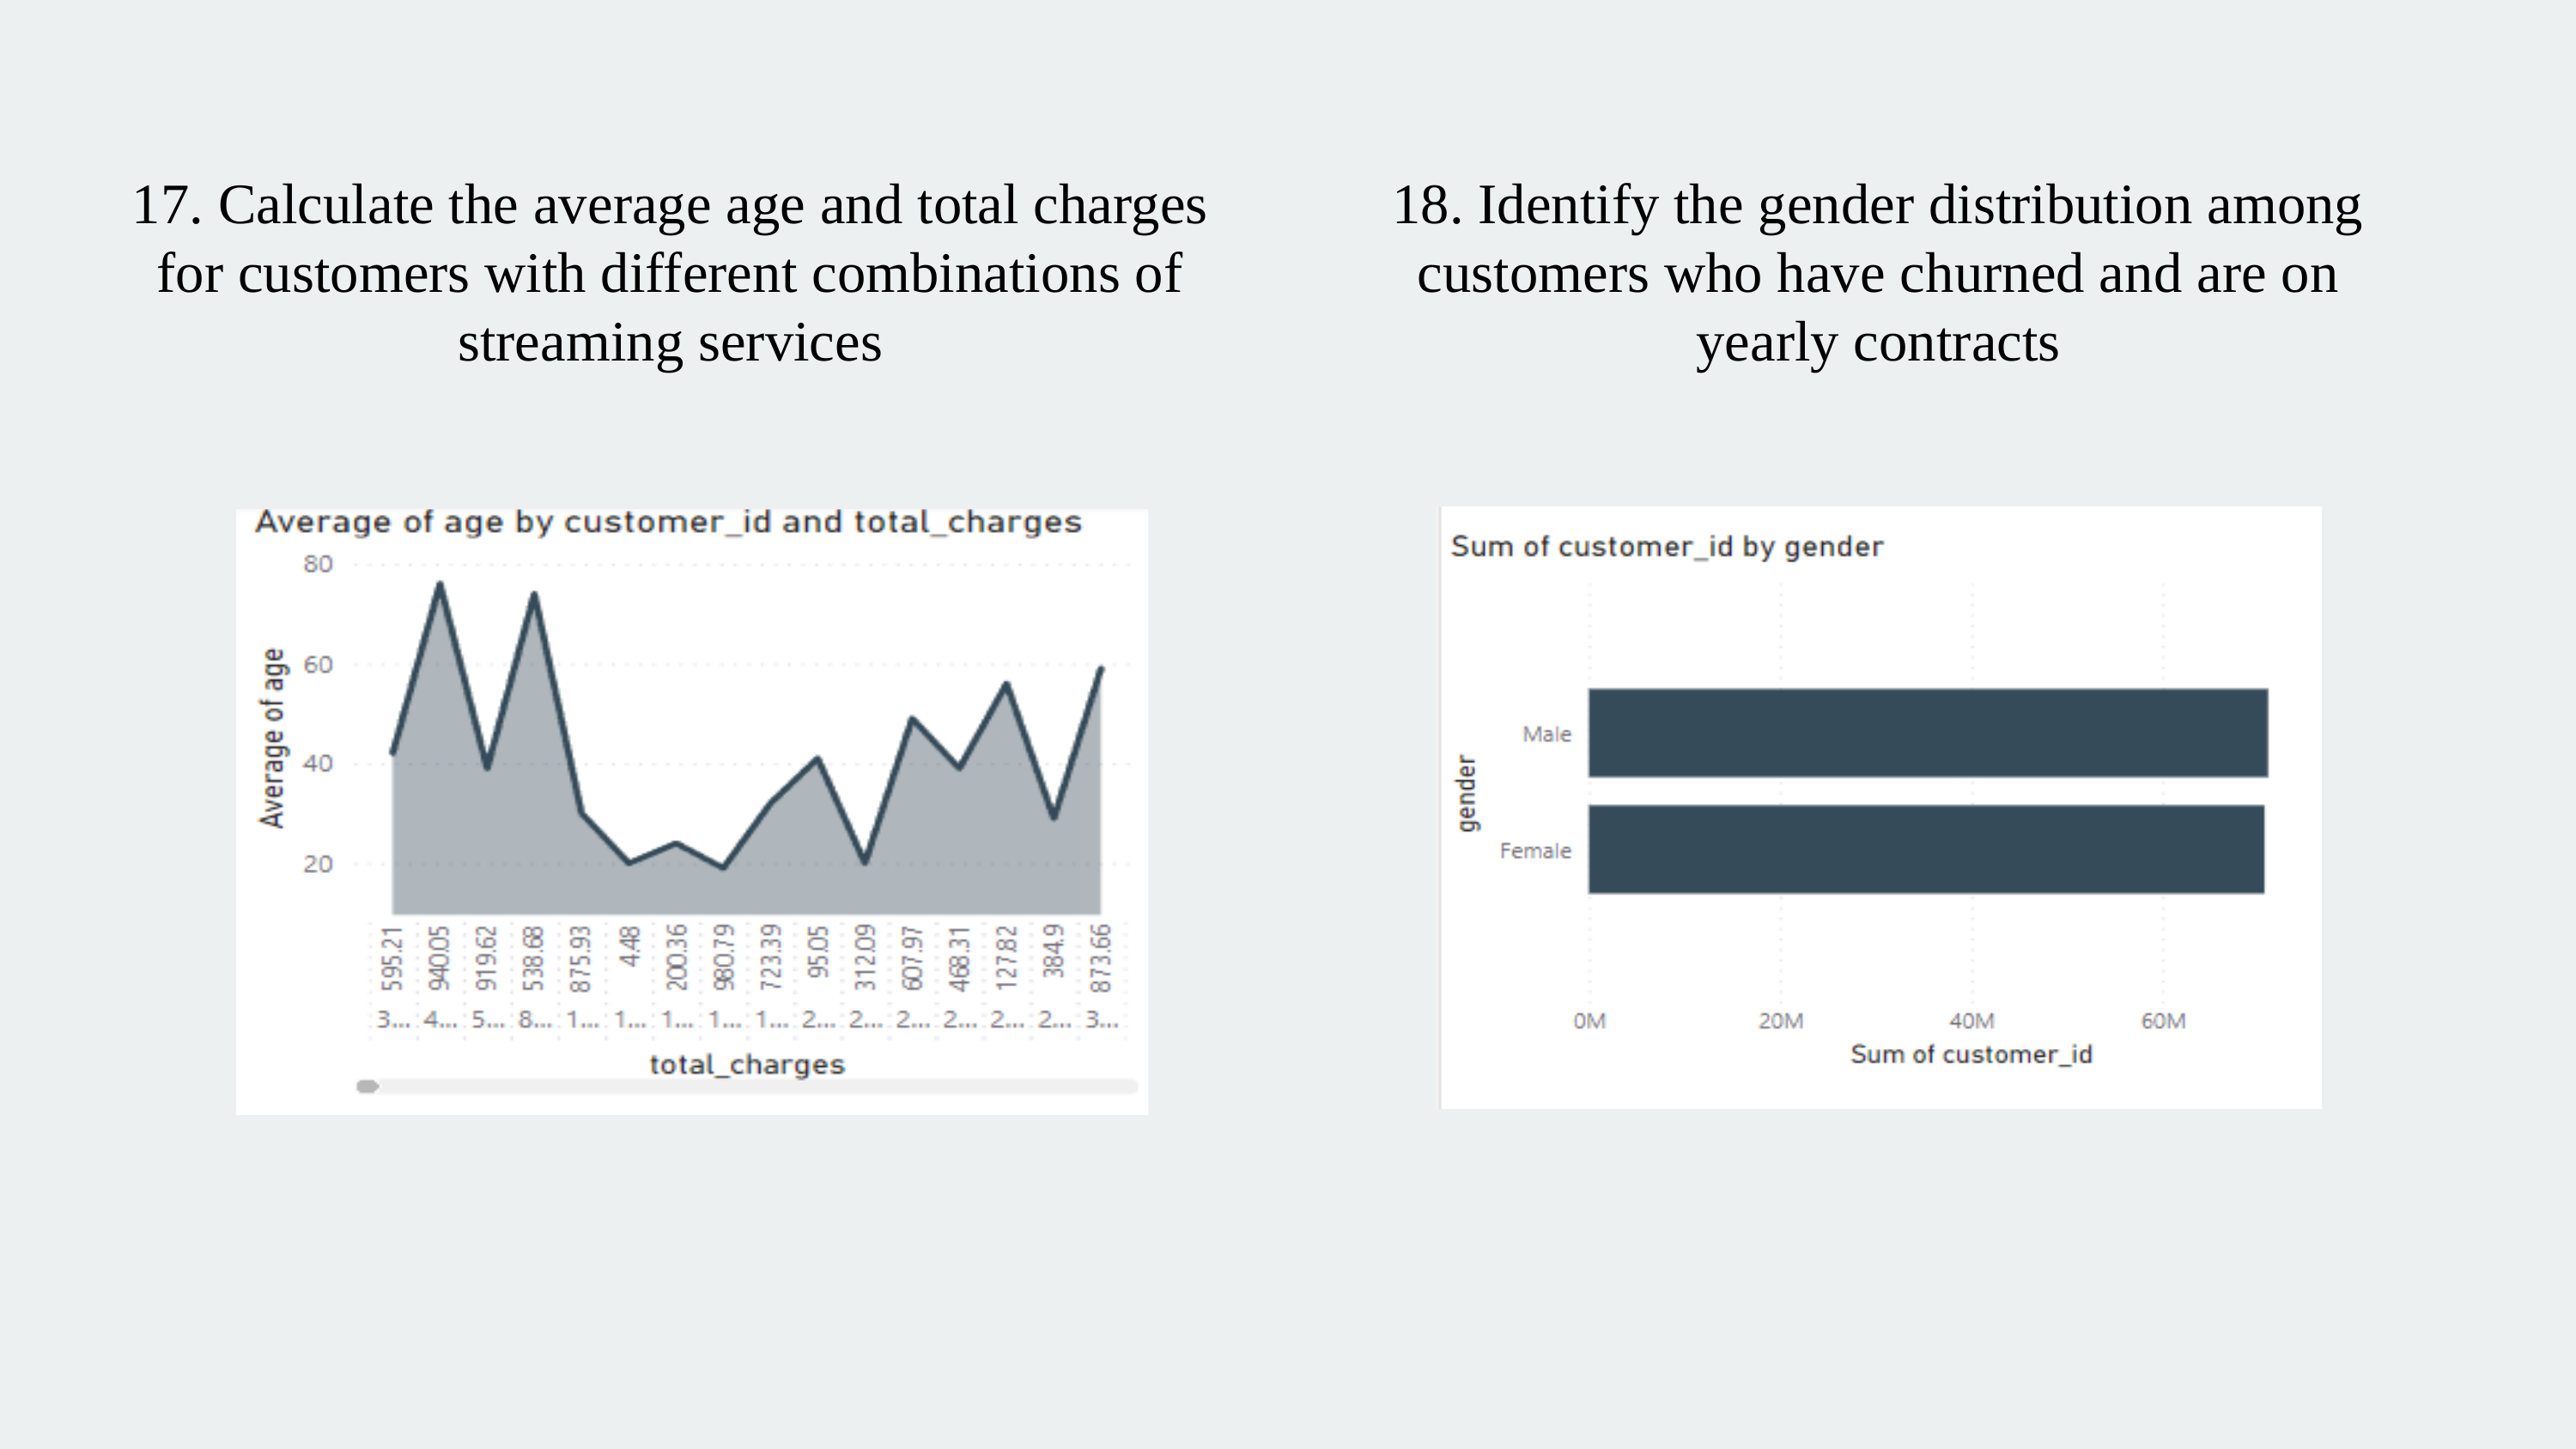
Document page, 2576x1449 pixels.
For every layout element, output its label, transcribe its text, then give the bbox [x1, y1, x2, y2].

picture [1435, 506, 2323, 1109]
text_box 17. Calculate the average age and total charges for customers with different combinations of streaming services [107, 166, 1235, 373]
picture [235, 509, 1149, 1115]
text_box 18. Identify the gender distribution among customers who have churned and are on yearly contracts [1363, 166, 2395, 373]
